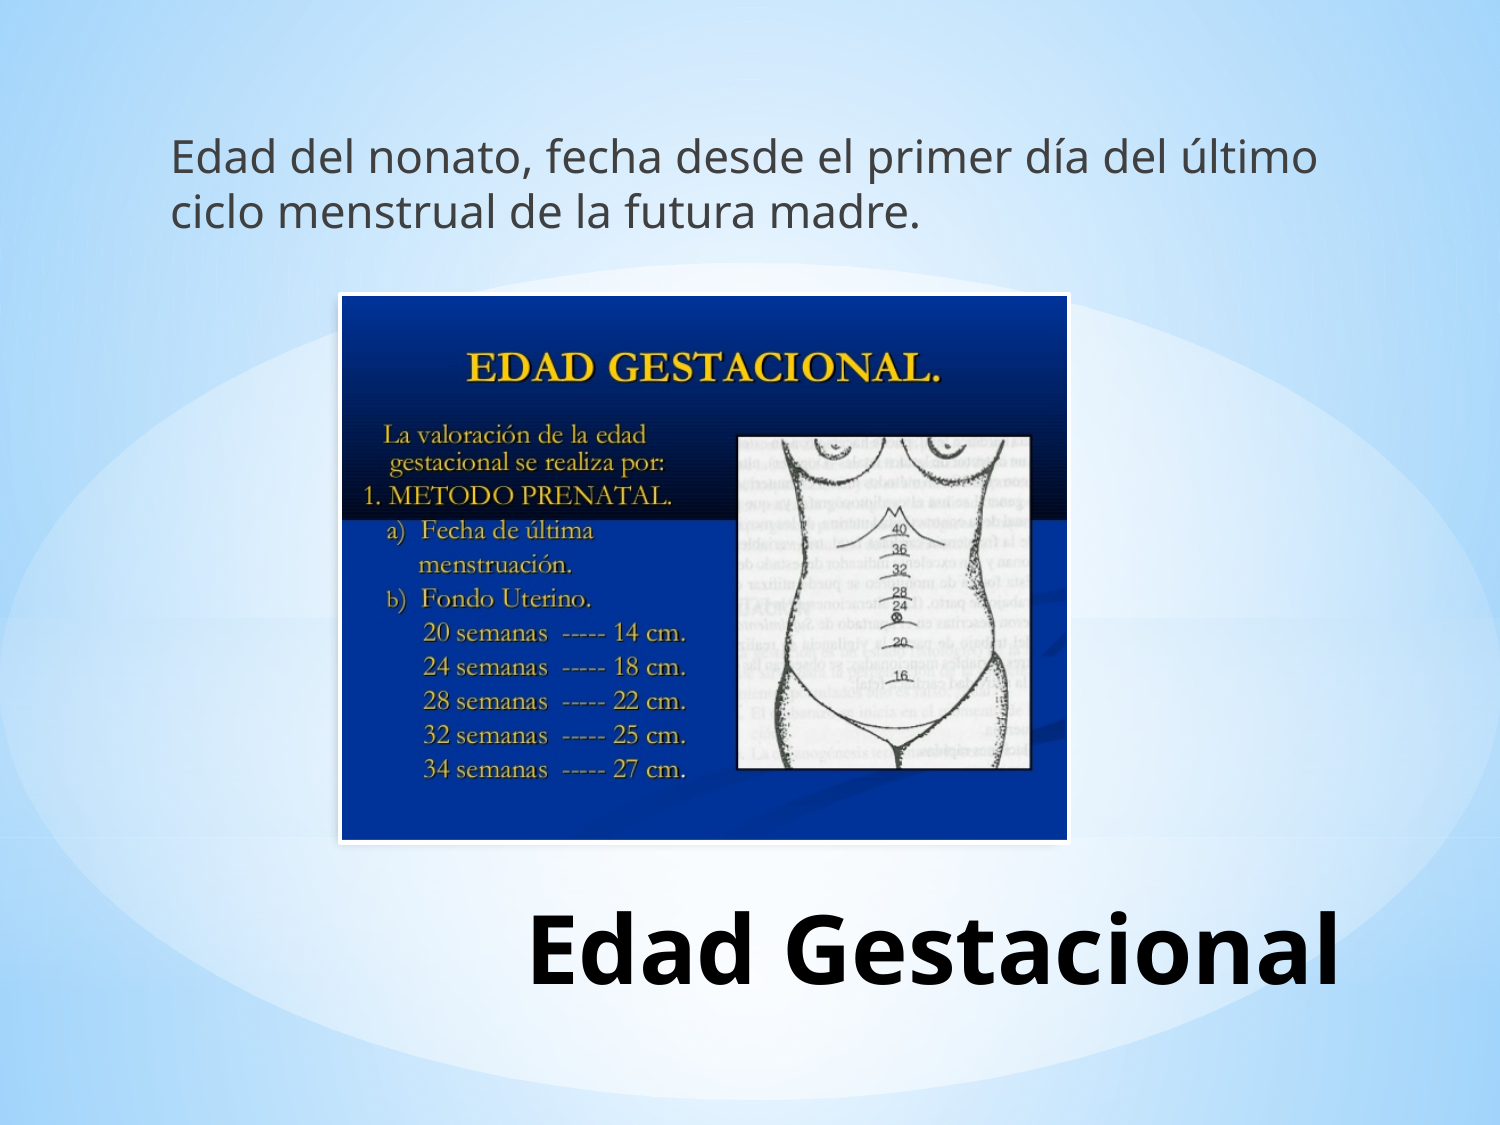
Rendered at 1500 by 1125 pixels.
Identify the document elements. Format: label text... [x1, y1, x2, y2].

picture [341, 296, 1067, 841]
title Edad Gestacional [289, 881, 1358, 1069]
list Edad del nonato, fecha desde el primer día del último ciclo menstrual de la futura madre. [147, 120, 1376, 690]
